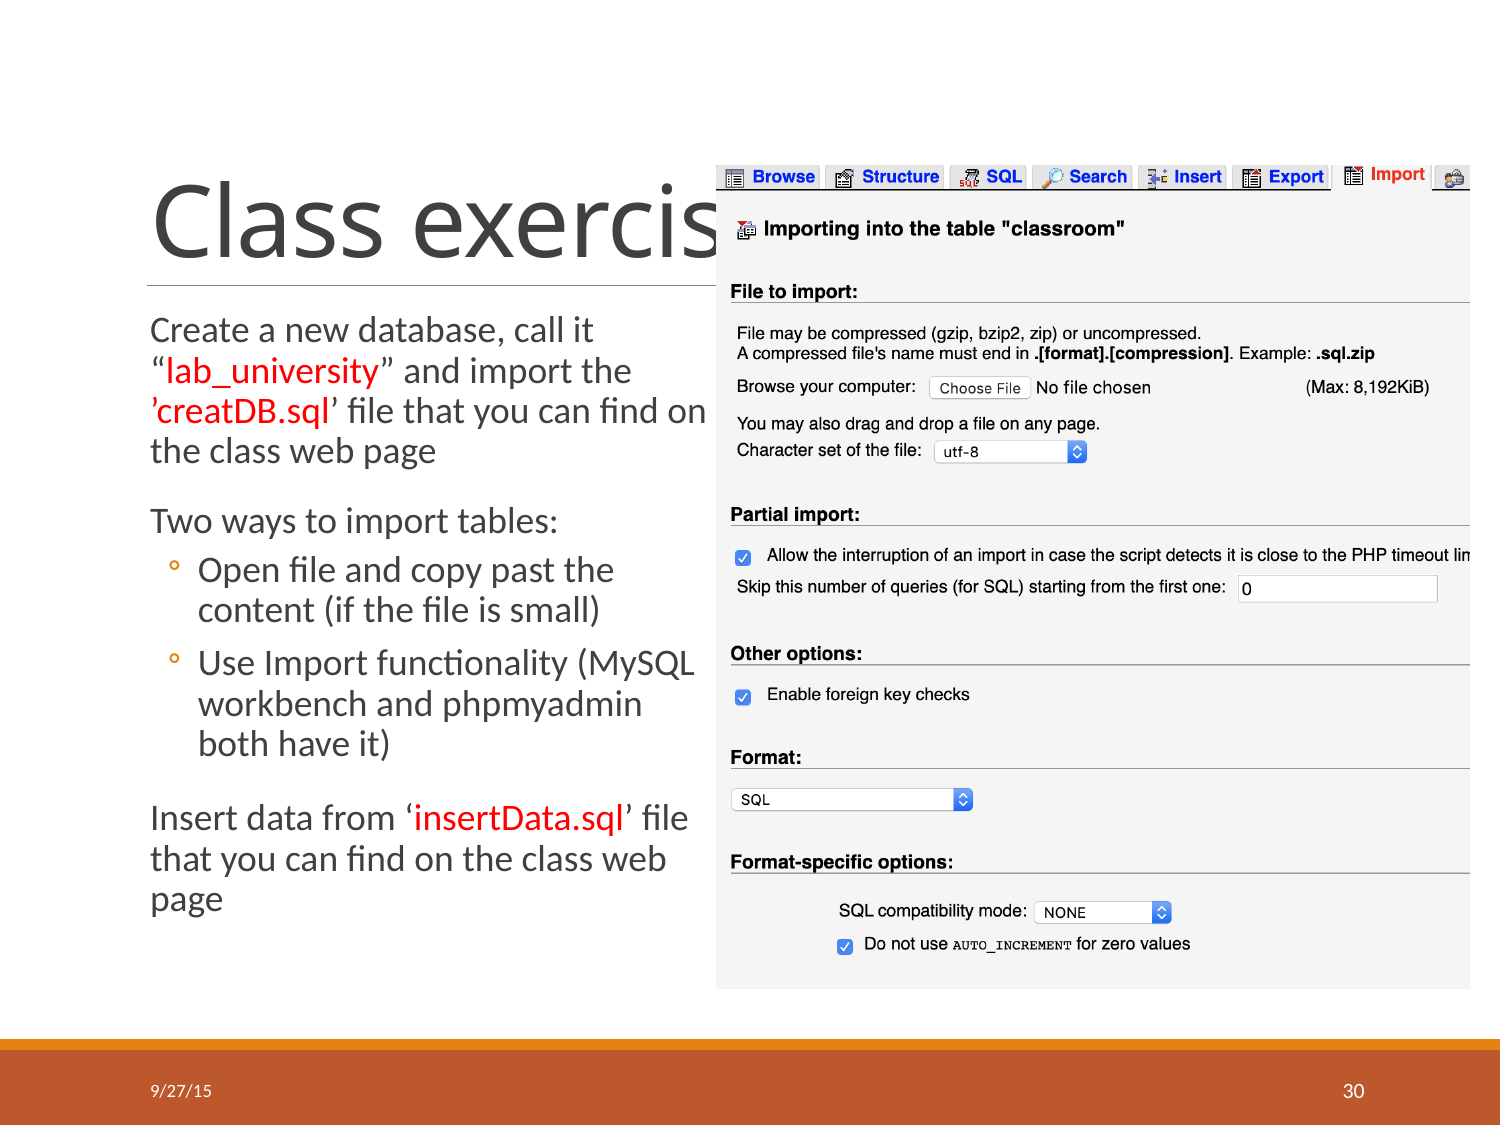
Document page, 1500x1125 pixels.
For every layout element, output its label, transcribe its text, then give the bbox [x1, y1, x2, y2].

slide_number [135, 1059, 440, 1120]
slide_number 30 [1218, 1059, 1380, 1120]
list Create a new database, call it “lab_university” and import the ’creatDB.sql’ file that you can find on the class web page Two ways to import tables: Open file and copy past the content (if the file is small) Use Import functionality (MySQL workbench and phpmyadmin both have it) Insert data from ‘insertData.sql’ file that you can find on the class web page [135, 302, 713, 963]
picture [715, 165, 1471, 989]
title Class exercise [135, 47, 1373, 285]
